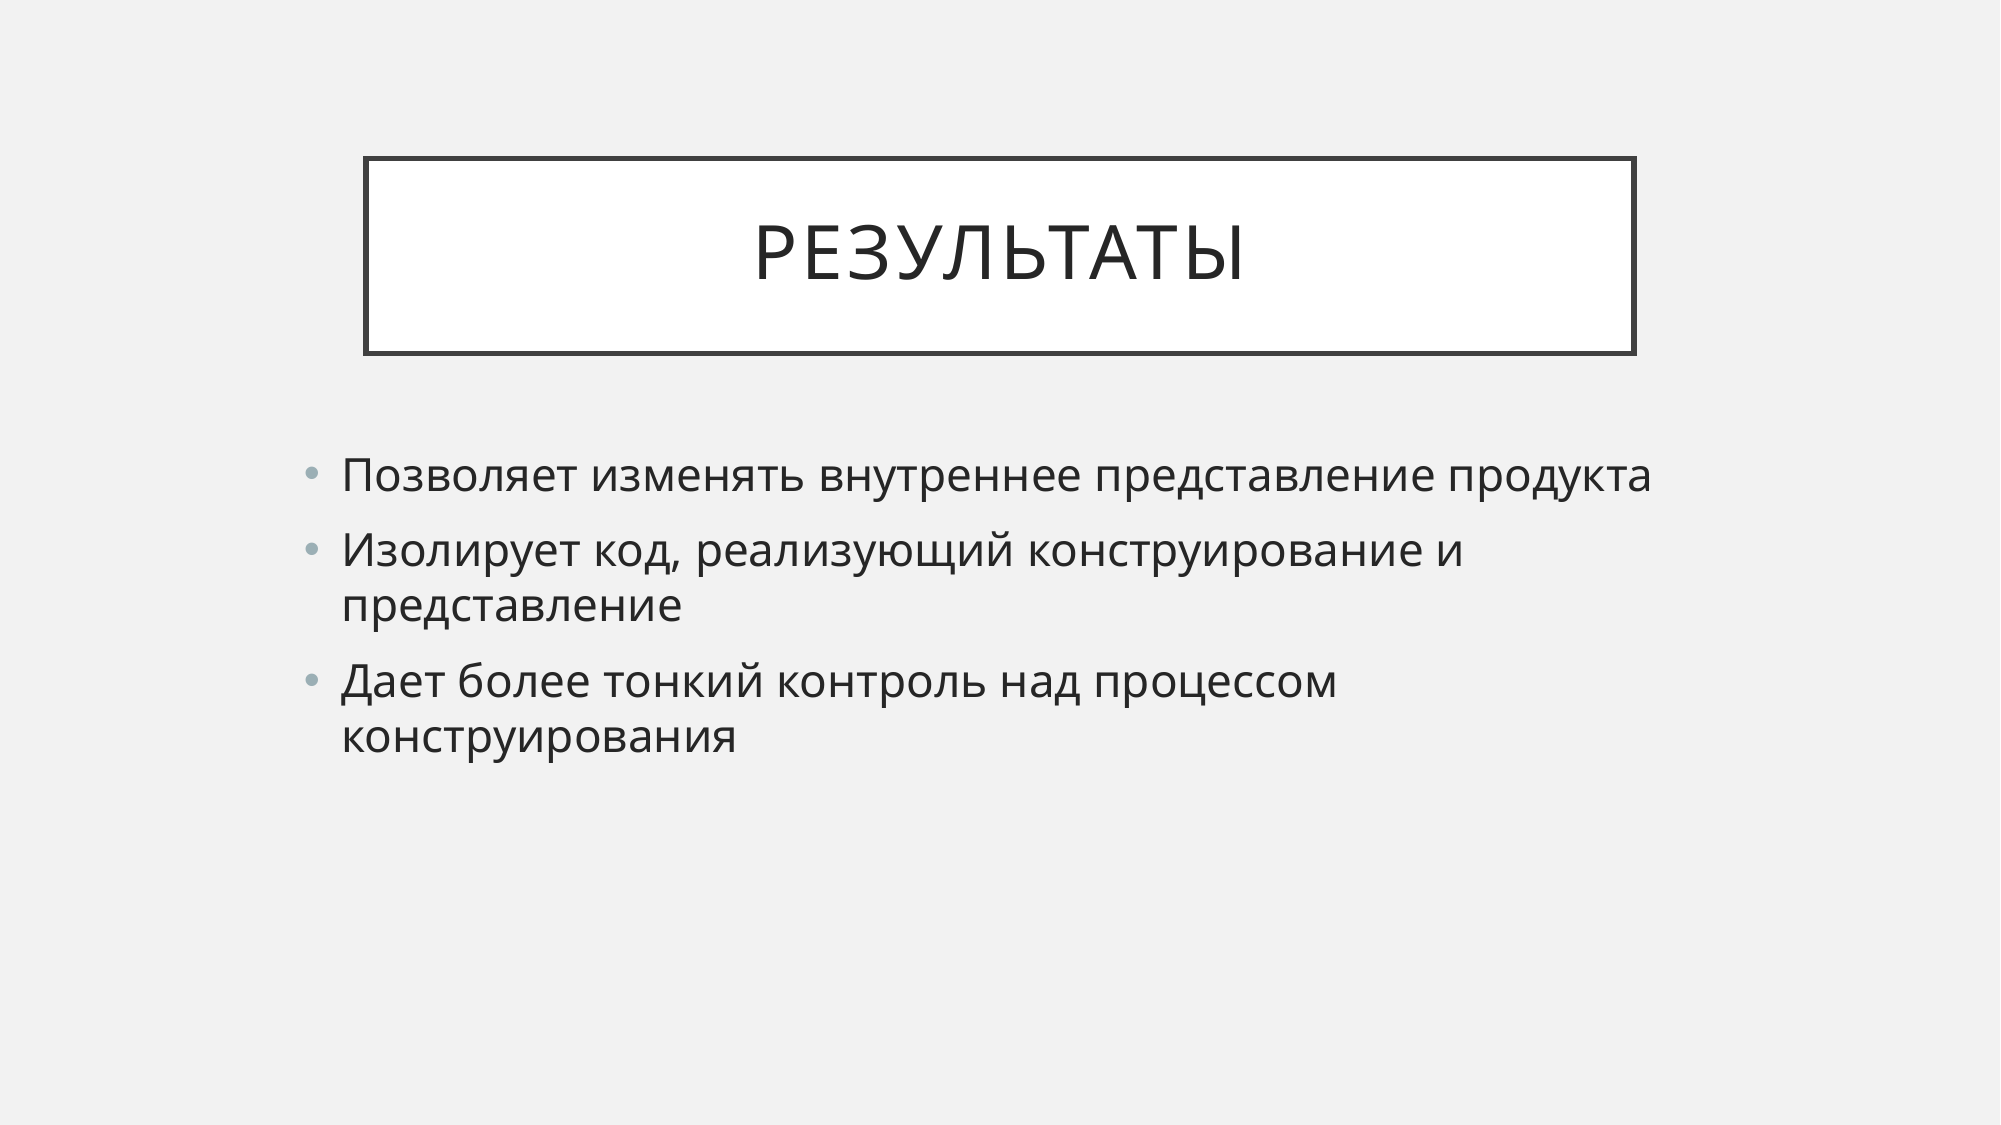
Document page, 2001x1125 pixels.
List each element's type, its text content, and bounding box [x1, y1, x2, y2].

title Результаты [363, 156, 1637, 356]
list Позволяет изменять внутреннее представление продукта Изолирует код, реализующий конструирование и представление Дает более тонкий контроль над процессом конструирования [288, 437, 1712, 947]
